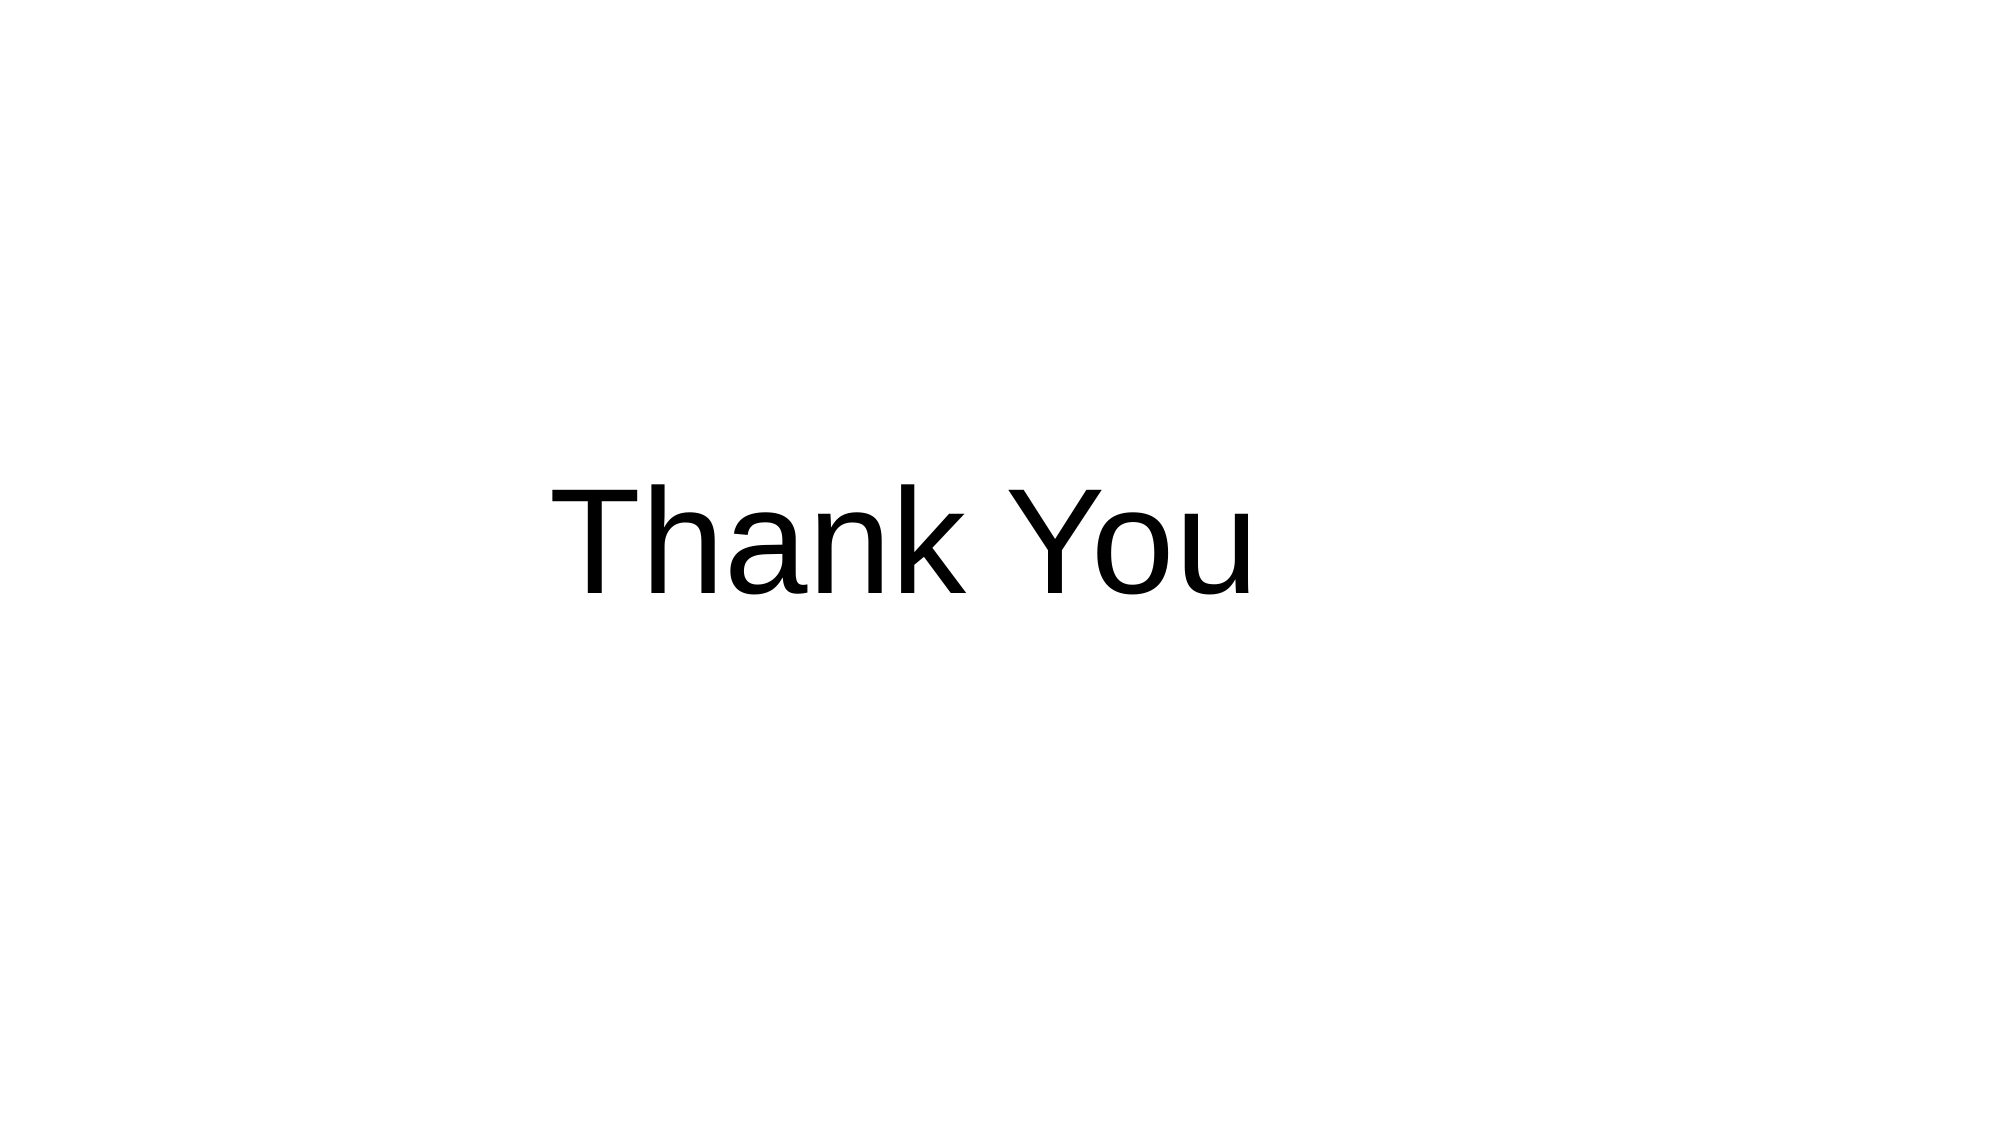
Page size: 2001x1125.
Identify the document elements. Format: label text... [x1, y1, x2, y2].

title Thank You [276, 491, 1724, 634]
